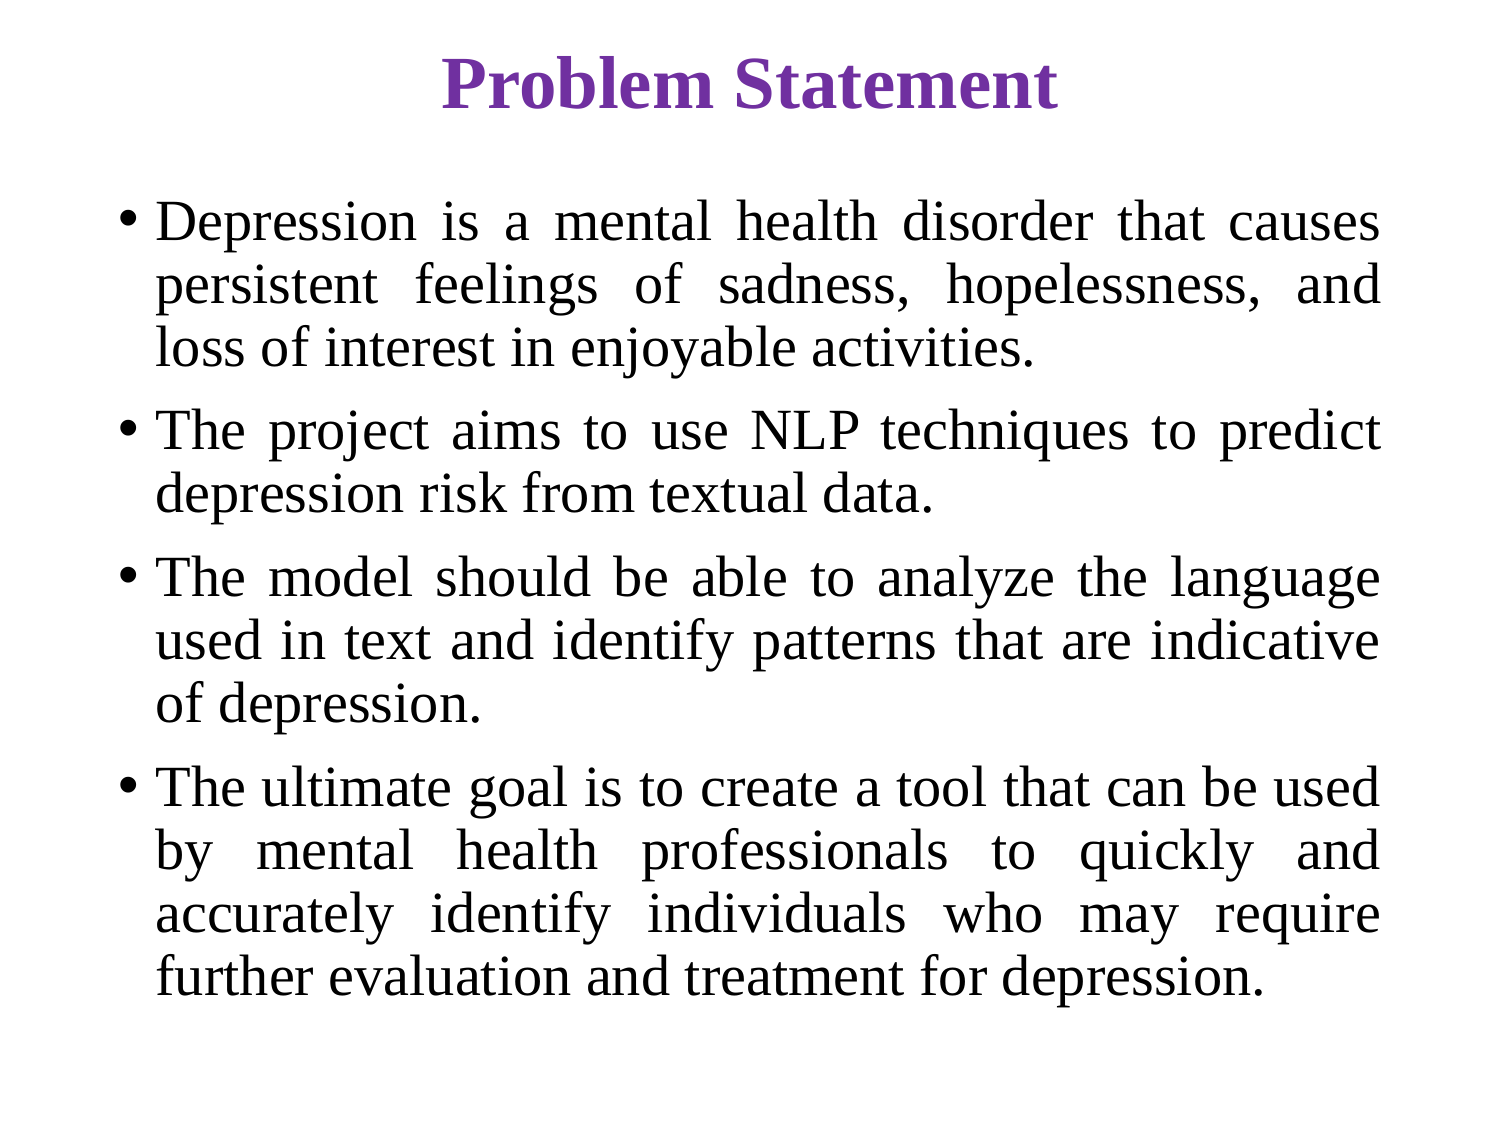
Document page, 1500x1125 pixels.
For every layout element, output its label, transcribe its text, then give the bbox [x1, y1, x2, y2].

title Problem Statement [103, 15, 1397, 154]
list Depression is a mental health disorder that causes persistent feelings of sadness, hopelessness, and loss of interest in enjoyable activities. The project aims to use NLP techniques to predict depression risk from textual data. The model should be able to analyze the language used in text and identify patterns that are indicative of depression. The ultimate goal is to create a tool that can be used by mental health professionals to quickly and accurately identify individuals who may require further evaluation and treatment for depression. [103, 182, 1397, 897]
